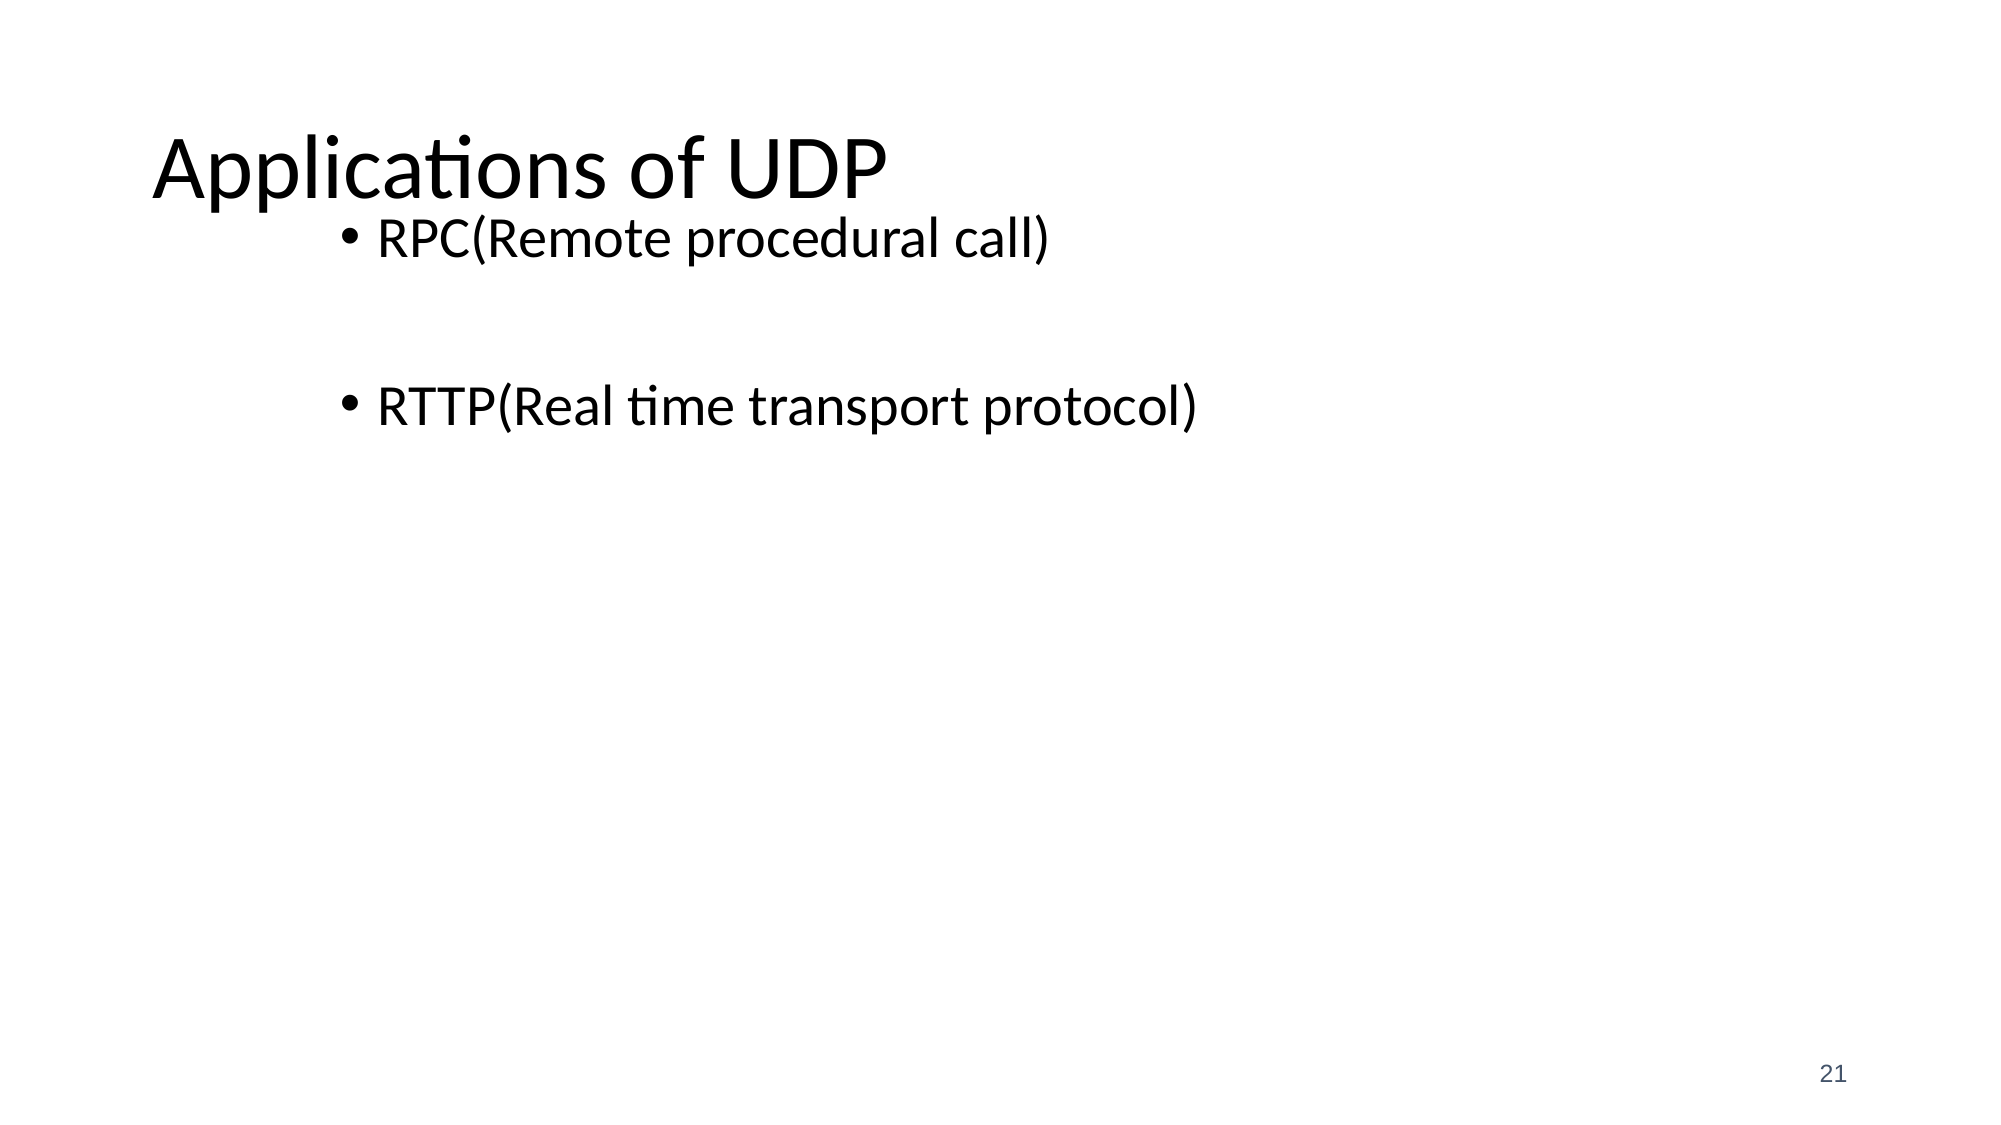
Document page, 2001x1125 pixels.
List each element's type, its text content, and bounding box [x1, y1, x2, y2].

title Applications of UDP [137, 59, 1863, 278]
slide_number ‹#› [1412, 1042, 1863, 1103]
list RPC(Remote procedural call) RTTP(Real time transport protocol) [324, 200, 1675, 1010]
